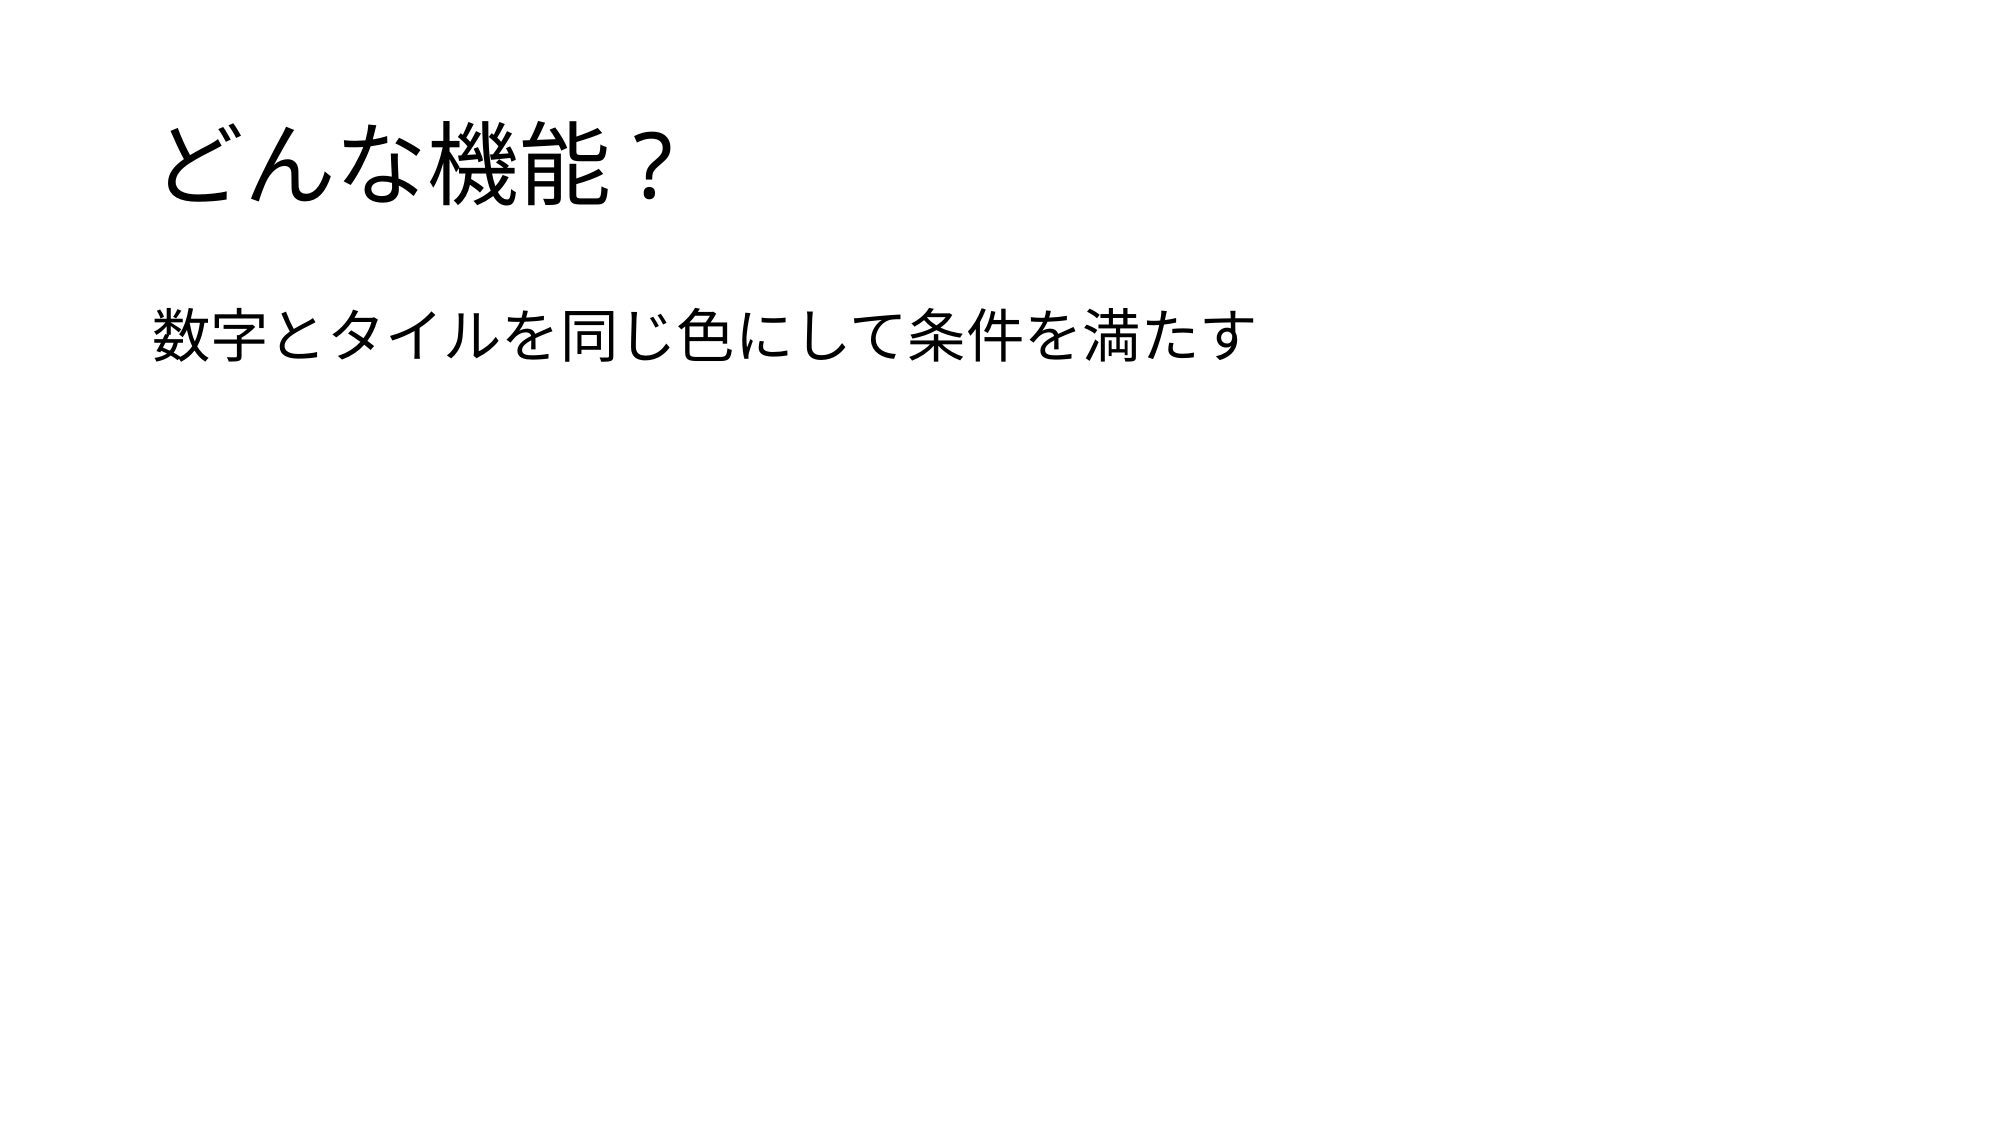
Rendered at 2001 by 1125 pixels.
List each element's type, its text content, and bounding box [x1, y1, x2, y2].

title どんな機能? [137, 59, 1863, 278]
list 数字とタイルを同じ色にして条件を満たす [137, 299, 1863, 1014]
